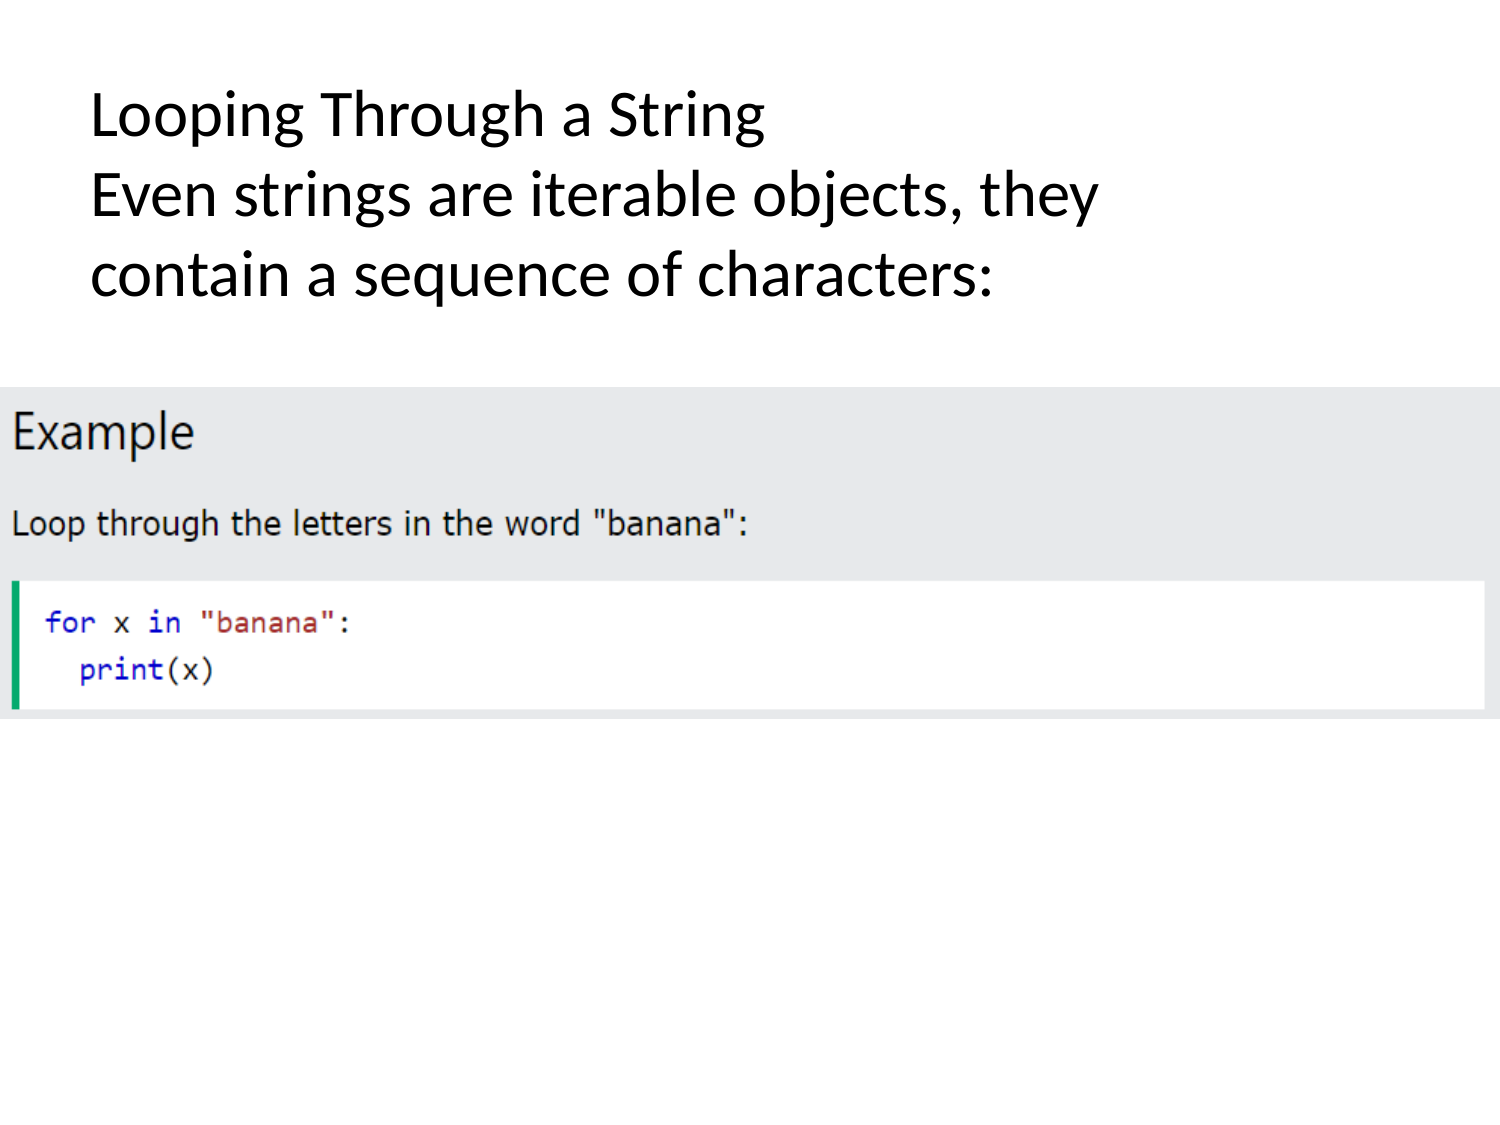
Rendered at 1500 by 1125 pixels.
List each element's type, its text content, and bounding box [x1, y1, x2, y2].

text_box Looping Through a String Even strings are iterable objects, they contain a sequence of characters: [75, 62, 1325, 318]
picture [0, 387, 1500, 719]
